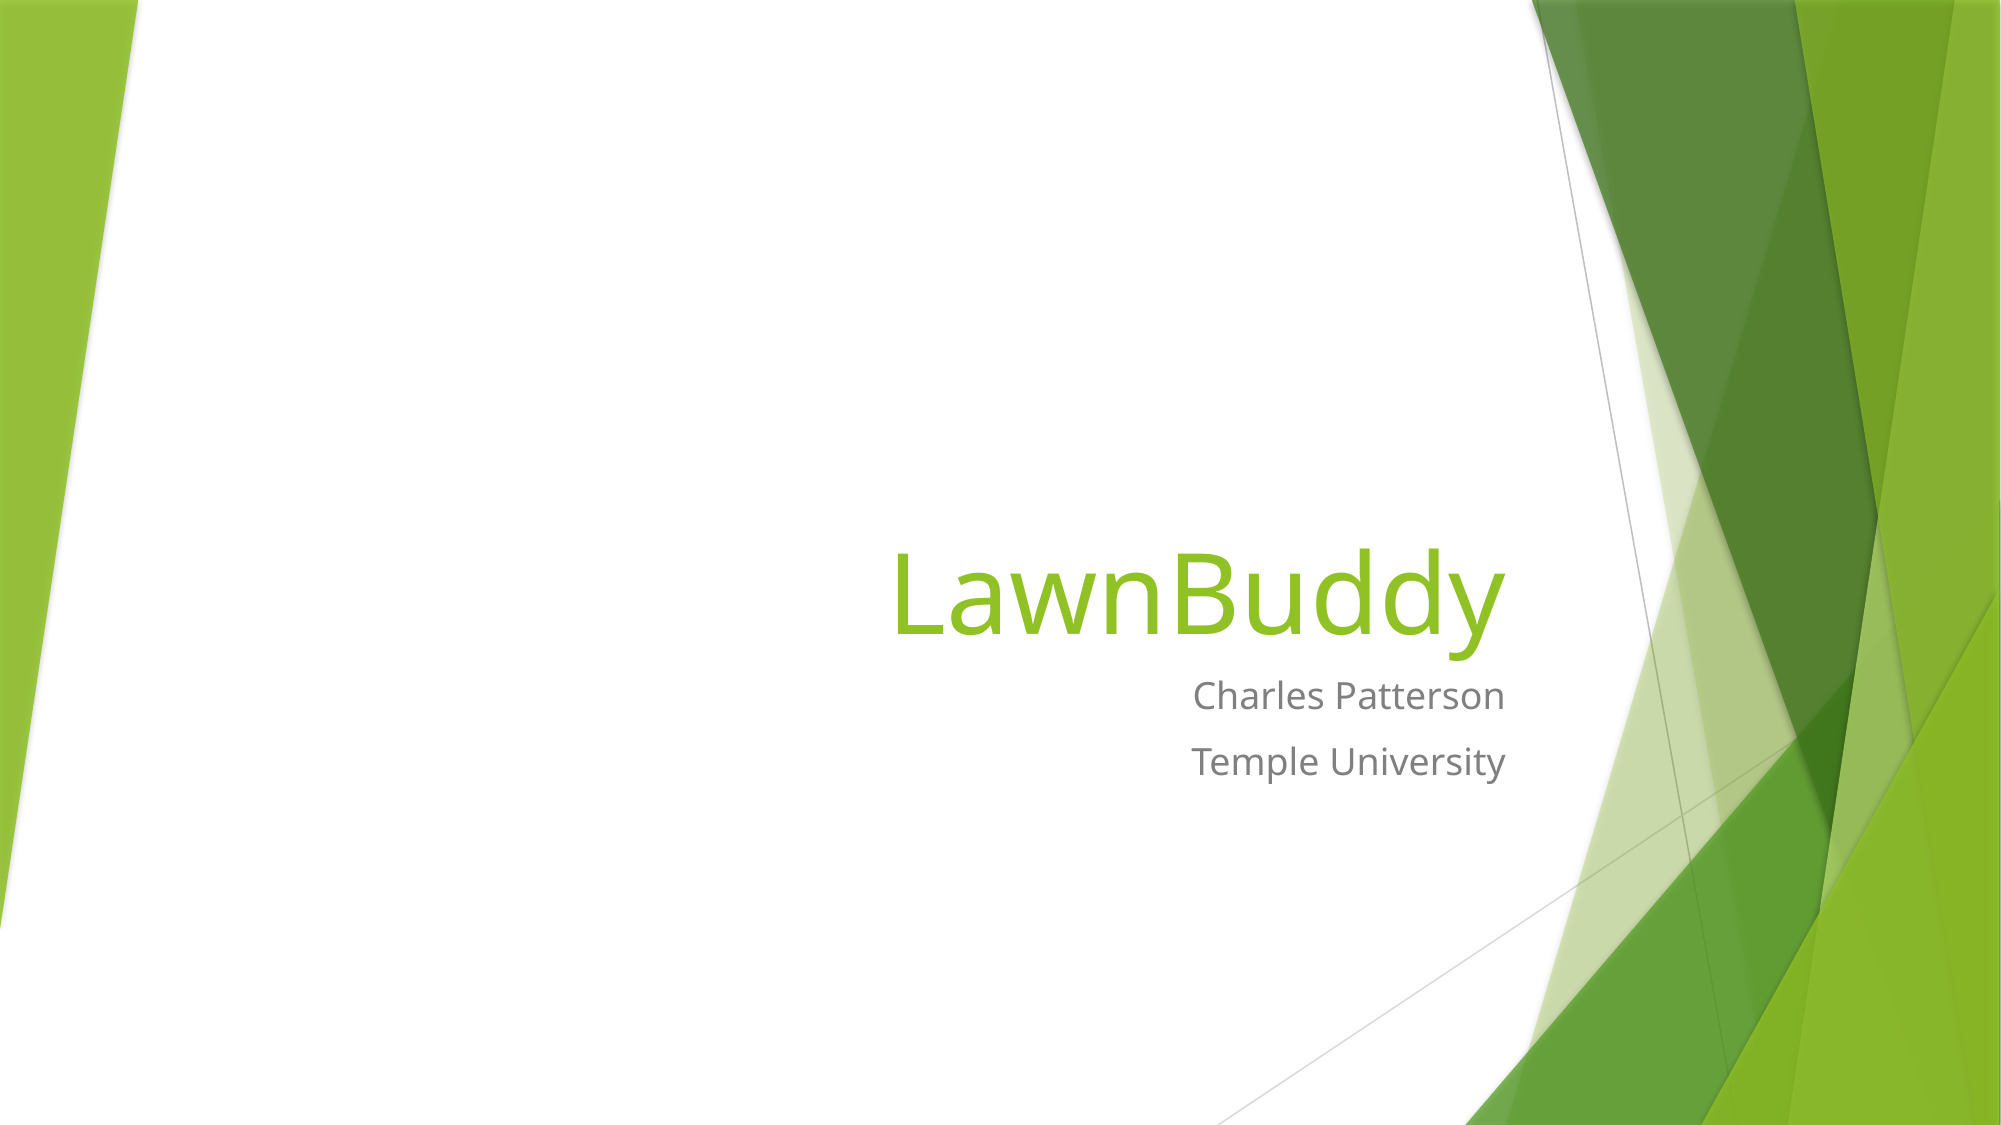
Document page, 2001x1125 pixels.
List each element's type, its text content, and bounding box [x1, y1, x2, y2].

title LawnBuddy [247, 394, 1522, 664]
subtitle Charles Patterson Temple University [247, 664, 1522, 845]
